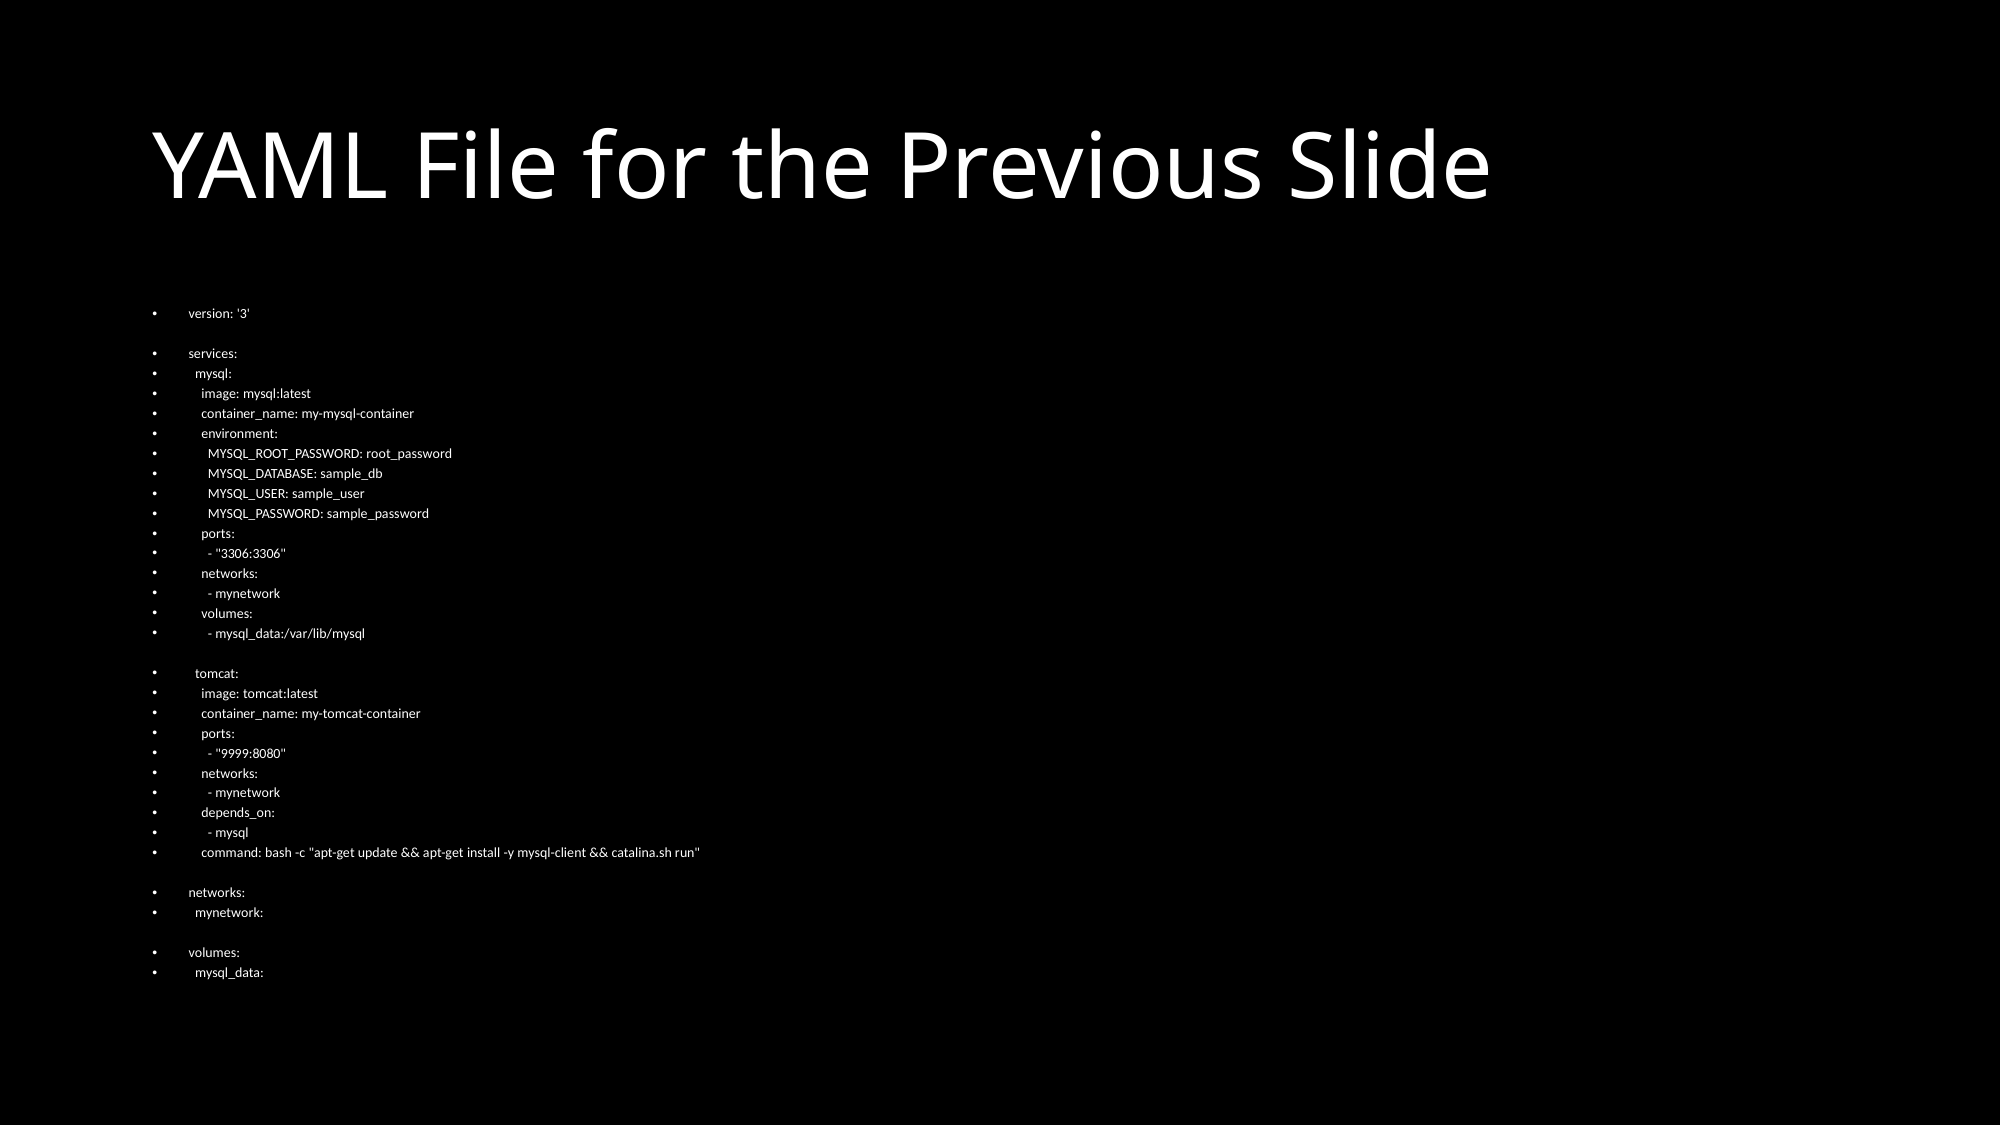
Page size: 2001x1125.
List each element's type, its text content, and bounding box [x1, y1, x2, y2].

list version: '3' services: mysql: image: mysql:latest container_name: my-mysql-container environment: MYSQL_ROOT_PASSWORD: root_password MYSQL_DATABASE: sample_db MYSQL_USER: sample_user MYSQL_PASSWORD: sample_password ports: - "3306:3306" networks: - mynetwork volumes: - mysql_data:/var/lib/mysql tomcat: image: tomcat:latest container_name: my-tomcat-container ports: - "9999:8080" networks: - mynetwork depends_on: - mysql command: bash -c "apt-get update && apt-get install -y mysql-client && catalina.sh run" networks: mynetwork: volumes: mysql_data: [137, 299, 1863, 1014]
title YAML File for the Previous Slide [137, 59, 1863, 278]
